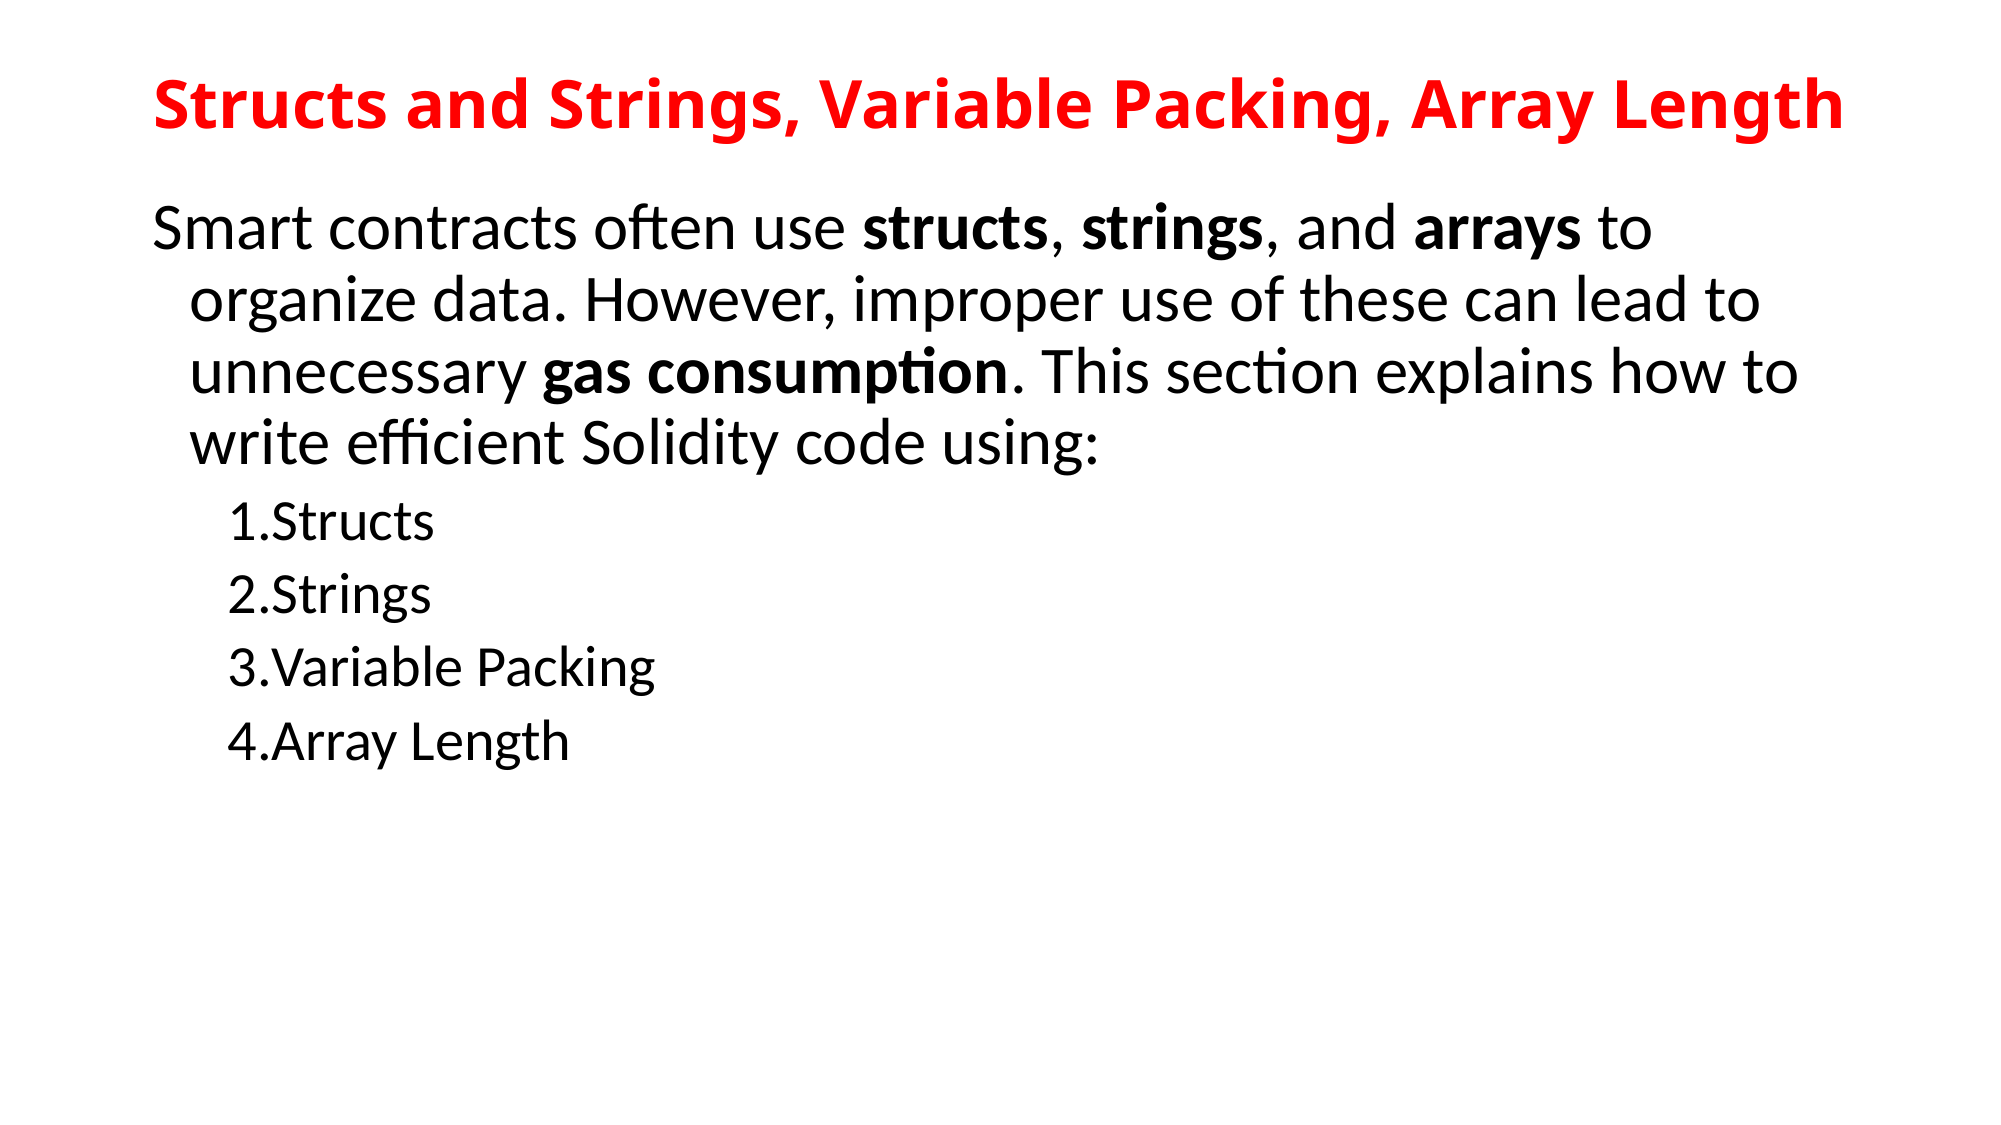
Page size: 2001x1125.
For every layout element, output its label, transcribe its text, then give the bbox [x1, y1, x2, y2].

title Structs and Strings, Variable Packing, Array Length [137, 28, 1863, 184]
list Smart contracts often use structs, strings, and arrays to organize data. However, improper use of these can lead to unnecessary gas consumption. This section explains how to write efficient Solidity code using: Structs Strings Variable Packing Array Length [137, 184, 1863, 1014]
